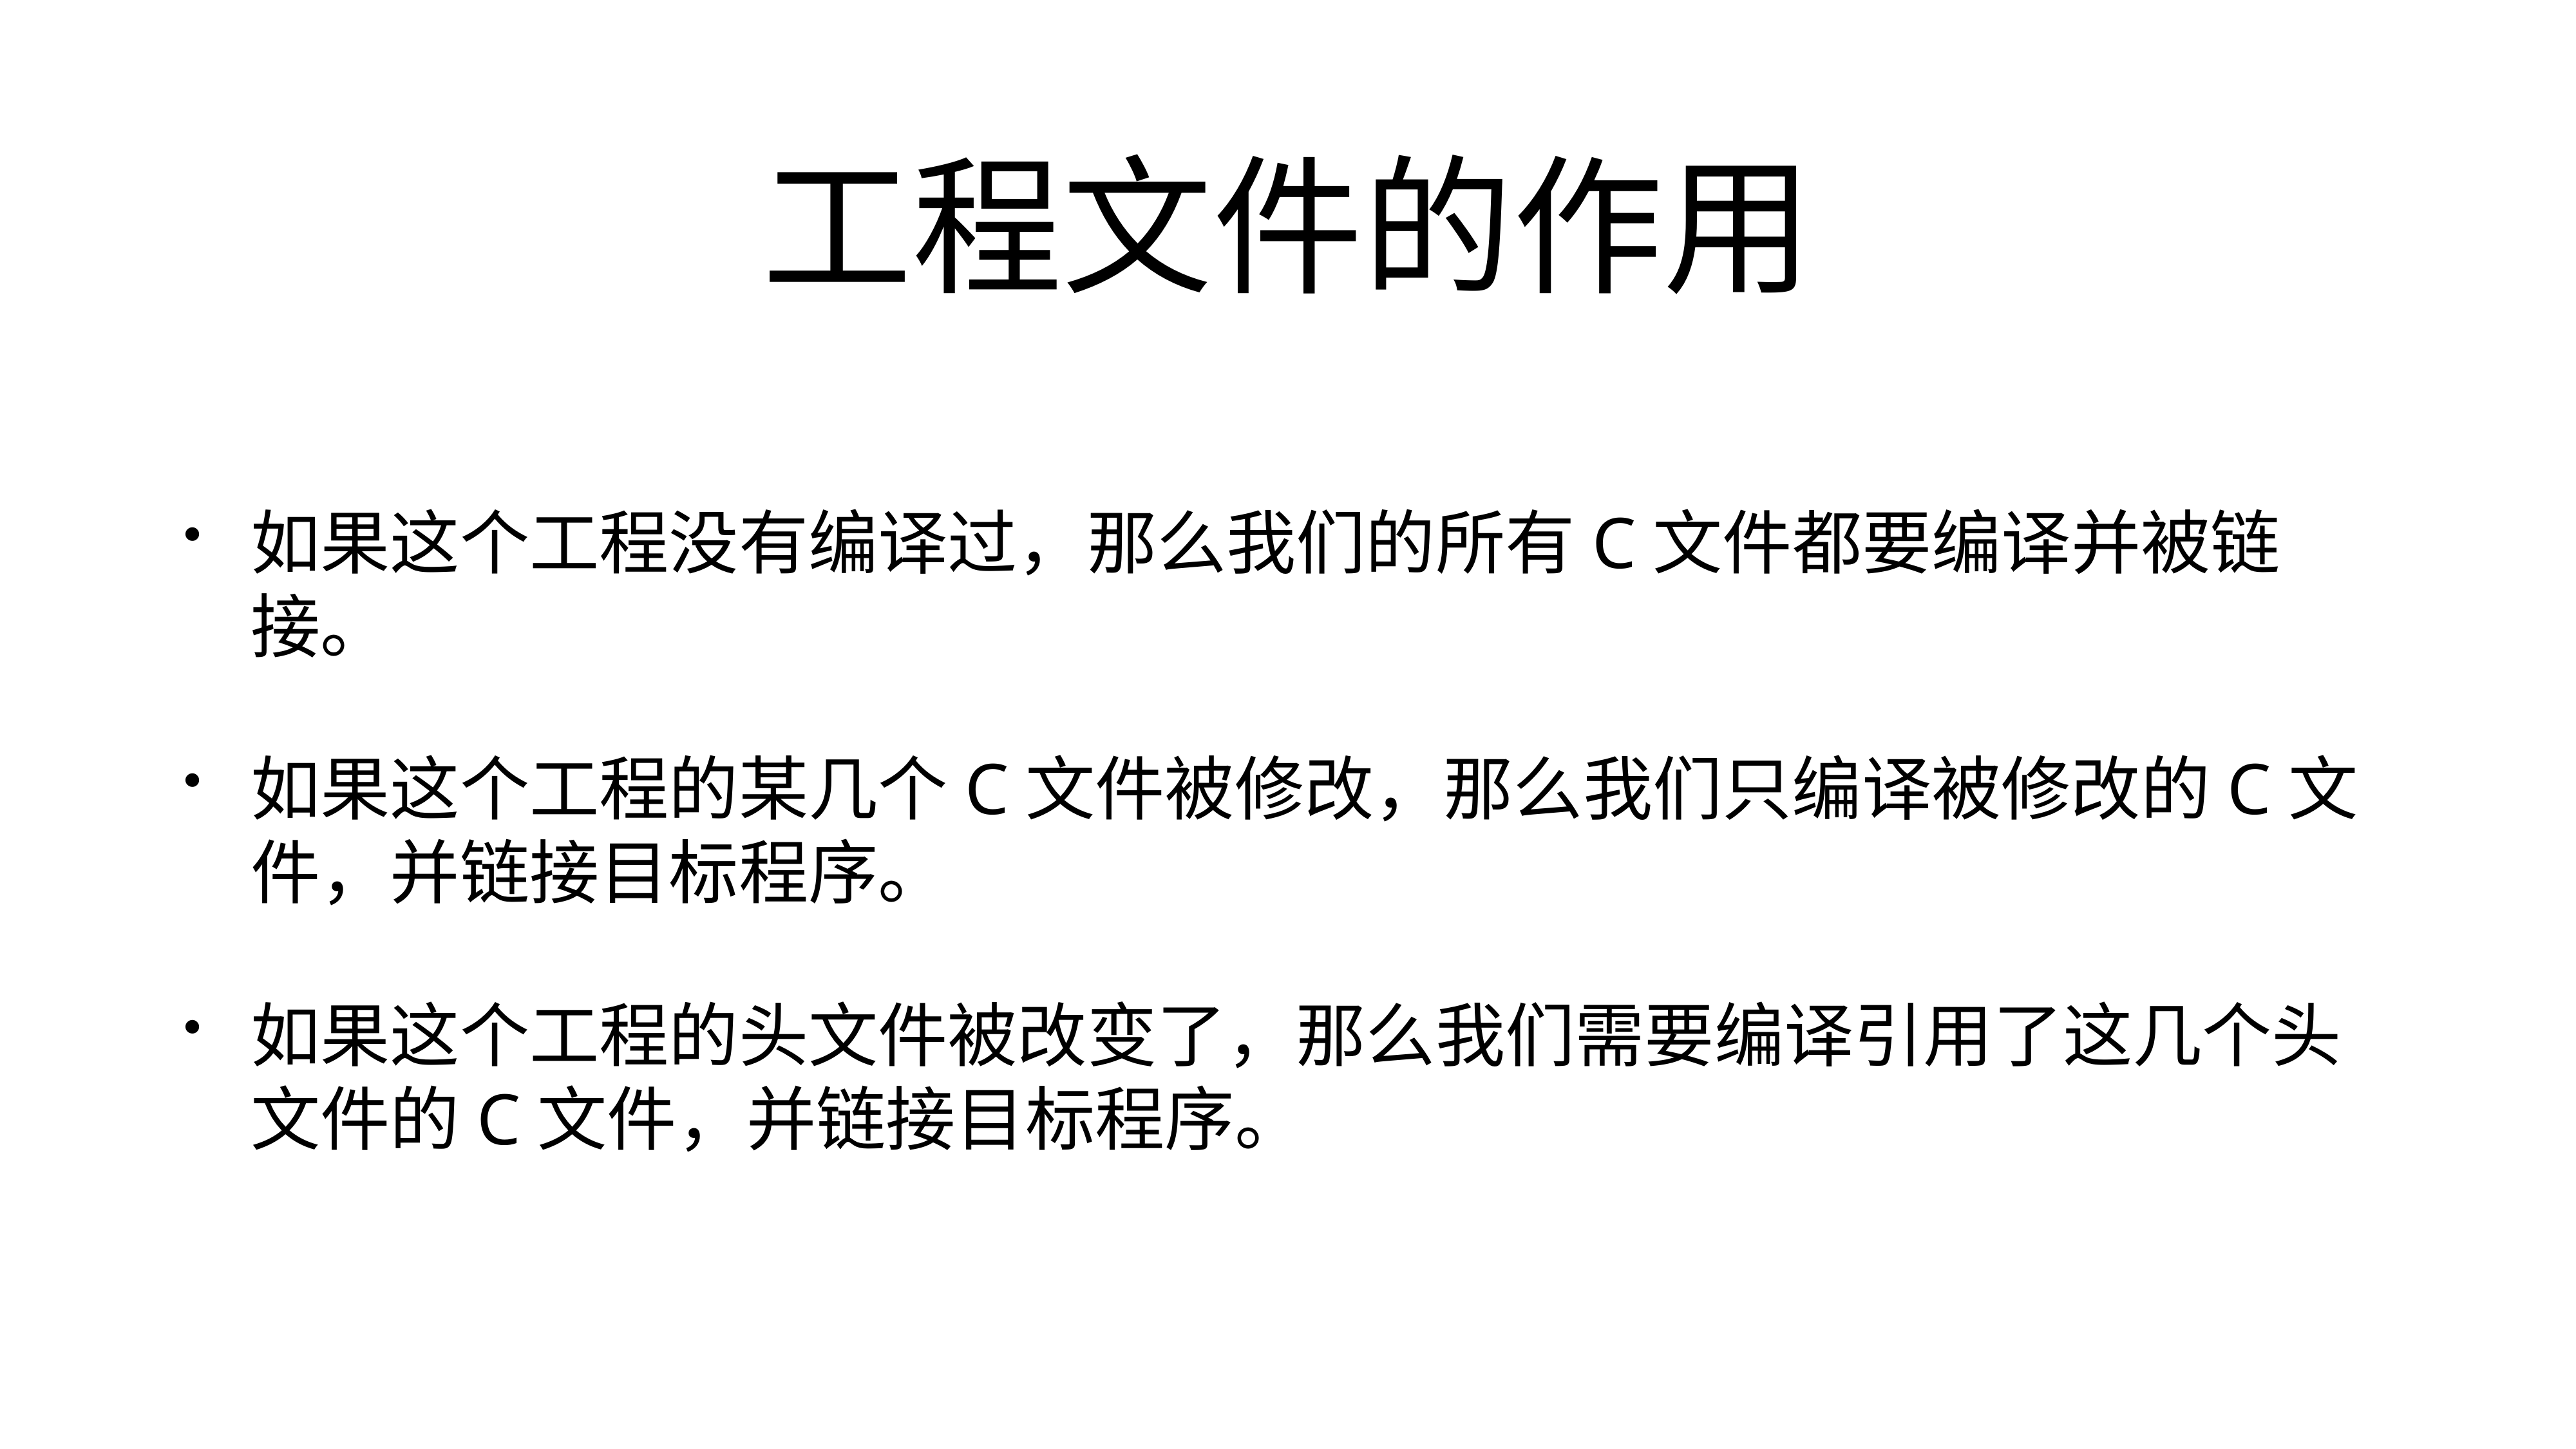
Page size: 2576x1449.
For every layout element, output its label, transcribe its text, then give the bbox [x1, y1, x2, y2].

title 工程文件的作用 [178, 100, 2398, 341]
list 如果这个工程没有编译过，那么我们的所有C文件都要编译并被链接。 如果这个工程的某几个C文件被修改，那么我们只编译被修改的C文件，并链接目标程序。 如果这个工程的头文件被改变了，那么我们需要编译引用了这几个头文件的C文件，并链接目标程序。 [178, 341, 2398, 1316]
